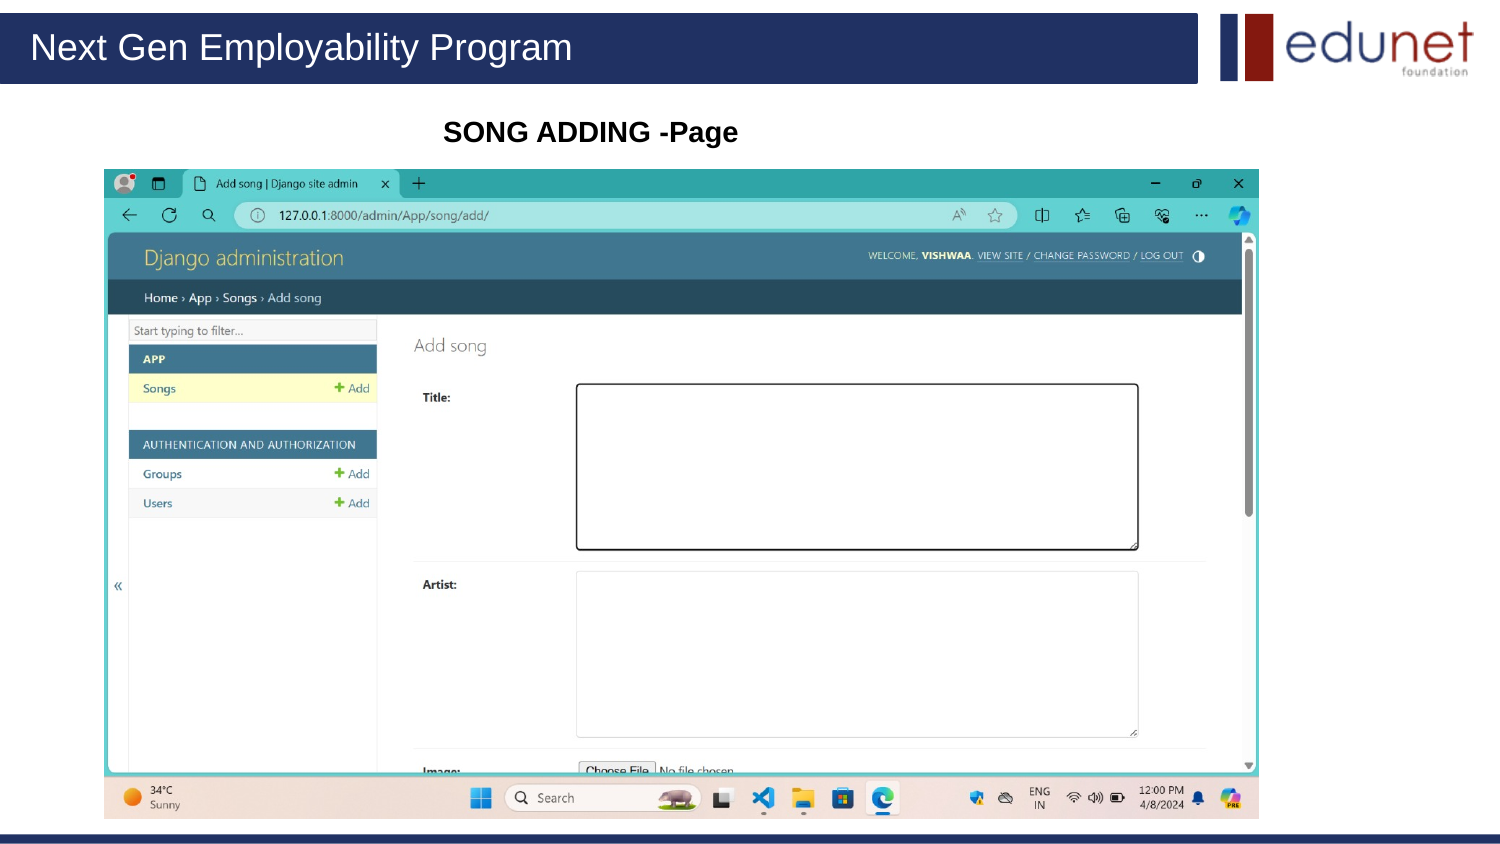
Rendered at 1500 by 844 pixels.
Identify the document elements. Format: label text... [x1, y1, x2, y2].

picture [1285, 20, 1474, 77]
picture [103, 169, 1259, 819]
text_box Next Gen Employability Program SONG ADDING -Page [28, 21, 740, 149]
